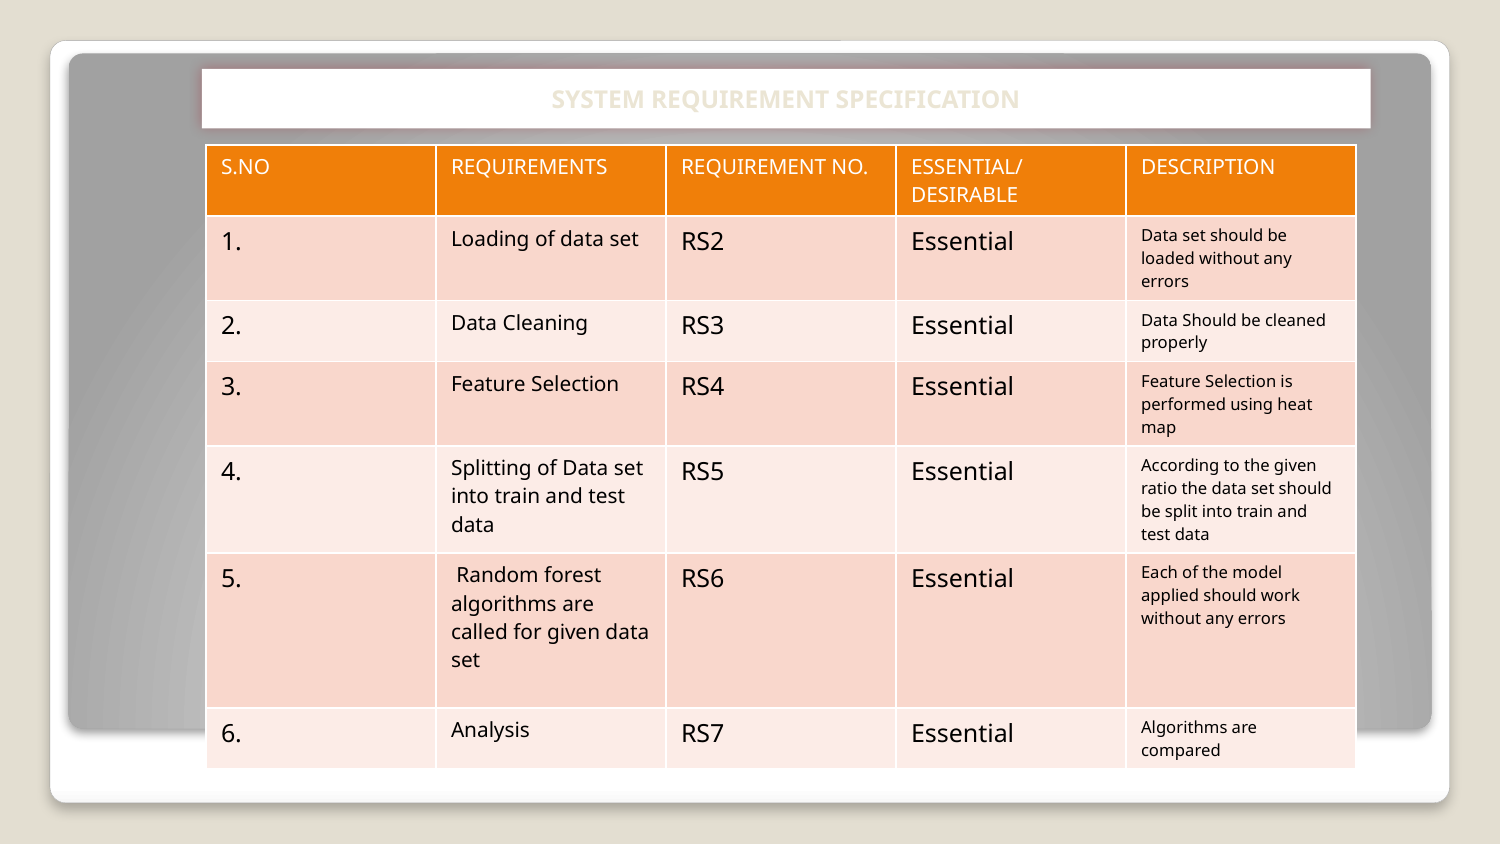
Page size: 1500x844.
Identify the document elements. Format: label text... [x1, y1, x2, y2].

table_cell Feature Selection is performed using heat map [1127, 362, 1355, 445]
table_header DESCRIPTION [1127, 146, 1355, 215]
table_cell Essential [897, 362, 1125, 445]
table_cell Analysis [437, 709, 665, 768]
table_cell Feature Selection [437, 362, 665, 445]
table_header REQUIREMENTS [437, 146, 665, 215]
table_cell Data Cleaning [437, 301, 665, 361]
table_cell RS2 [667, 217, 895, 300]
table_header ESSENTIAL/DESIRABLE [897, 146, 1125, 215]
table_header S.NO [207, 146, 435, 215]
table_header REQUIREMENT NO. [667, 146, 895, 215]
title SYSTEM REQUIREMENT SPECIFICATION [201, 68, 1371, 129]
table_cell Algorithms are compared [1127, 709, 1355, 768]
table_cell 3. [207, 362, 435, 445]
table_cell Data Should be cleaned properly [1127, 301, 1355, 361]
table_cell 1. [207, 217, 435, 300]
table_cell 4. [207, 447, 435, 552]
table_cell RS4 [667, 362, 895, 445]
table_cell Data set should be loaded without any errors [1127, 217, 1355, 300]
table_cell RS3 [667, 301, 895, 361]
table_cell RS7 [667, 709, 895, 768]
table_cell 5. [207, 554, 435, 707]
table_cell Loading of data set [437, 217, 665, 300]
table_cell RS5 [667, 447, 895, 552]
table_cell RS6 [667, 554, 895, 707]
table_cell Random forest algorithms are called for given data set [437, 554, 665, 707]
table_cell Each of the model applied should work without any errors [1127, 554, 1355, 707]
table_cell 2. [207, 301, 435, 361]
table_cell According to the given ratio the data set should be split into train and test data [1127, 447, 1355, 552]
table_cell Splitting of Data set into train and test data [437, 447, 665, 552]
table_cell 6. [207, 709, 435, 768]
table_cell Essential [897, 217, 1125, 300]
table_cell Essential [897, 709, 1125, 768]
table_cell Essential [897, 554, 1125, 707]
table_cell Essential [897, 447, 1125, 552]
table_cell Essential [897, 301, 1125, 361]
